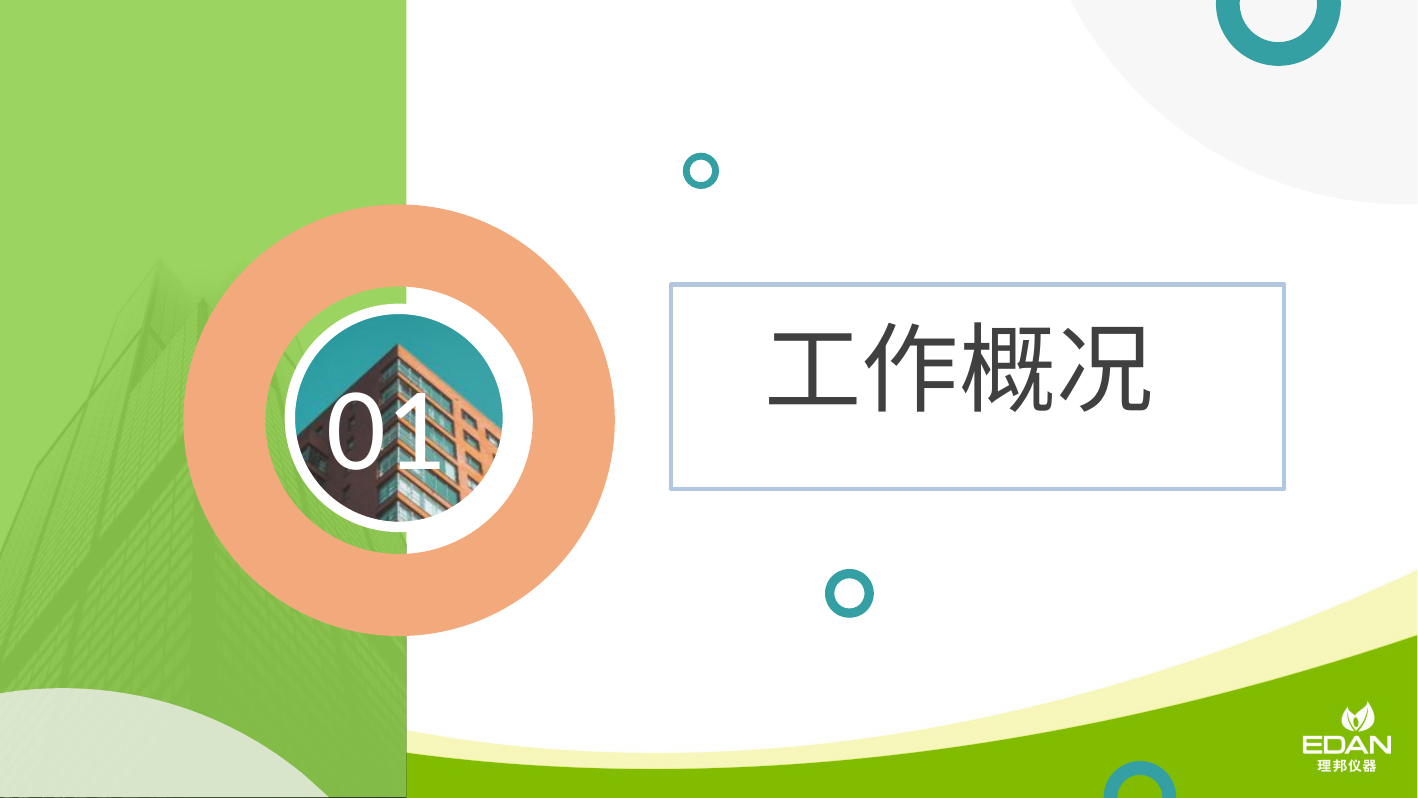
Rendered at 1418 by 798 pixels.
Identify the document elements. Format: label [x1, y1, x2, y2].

text_box [181, 202, 617, 639]
text_box [680, 150, 722, 192]
picture [289, 290, 530, 551]
text_box [0, 0, 409, 798]
text_box [669, 282, 1286, 491]
text_box [1101, 758, 1179, 798]
text_box [1213, 0, 1343, 68]
picture [1120, 777, 1160, 798]
text_box [822, 566, 876, 620]
text_box [0, 686, 331, 798]
text_box [1068, 0, 1418, 207]
picture [409, 0, 1418, 798]
